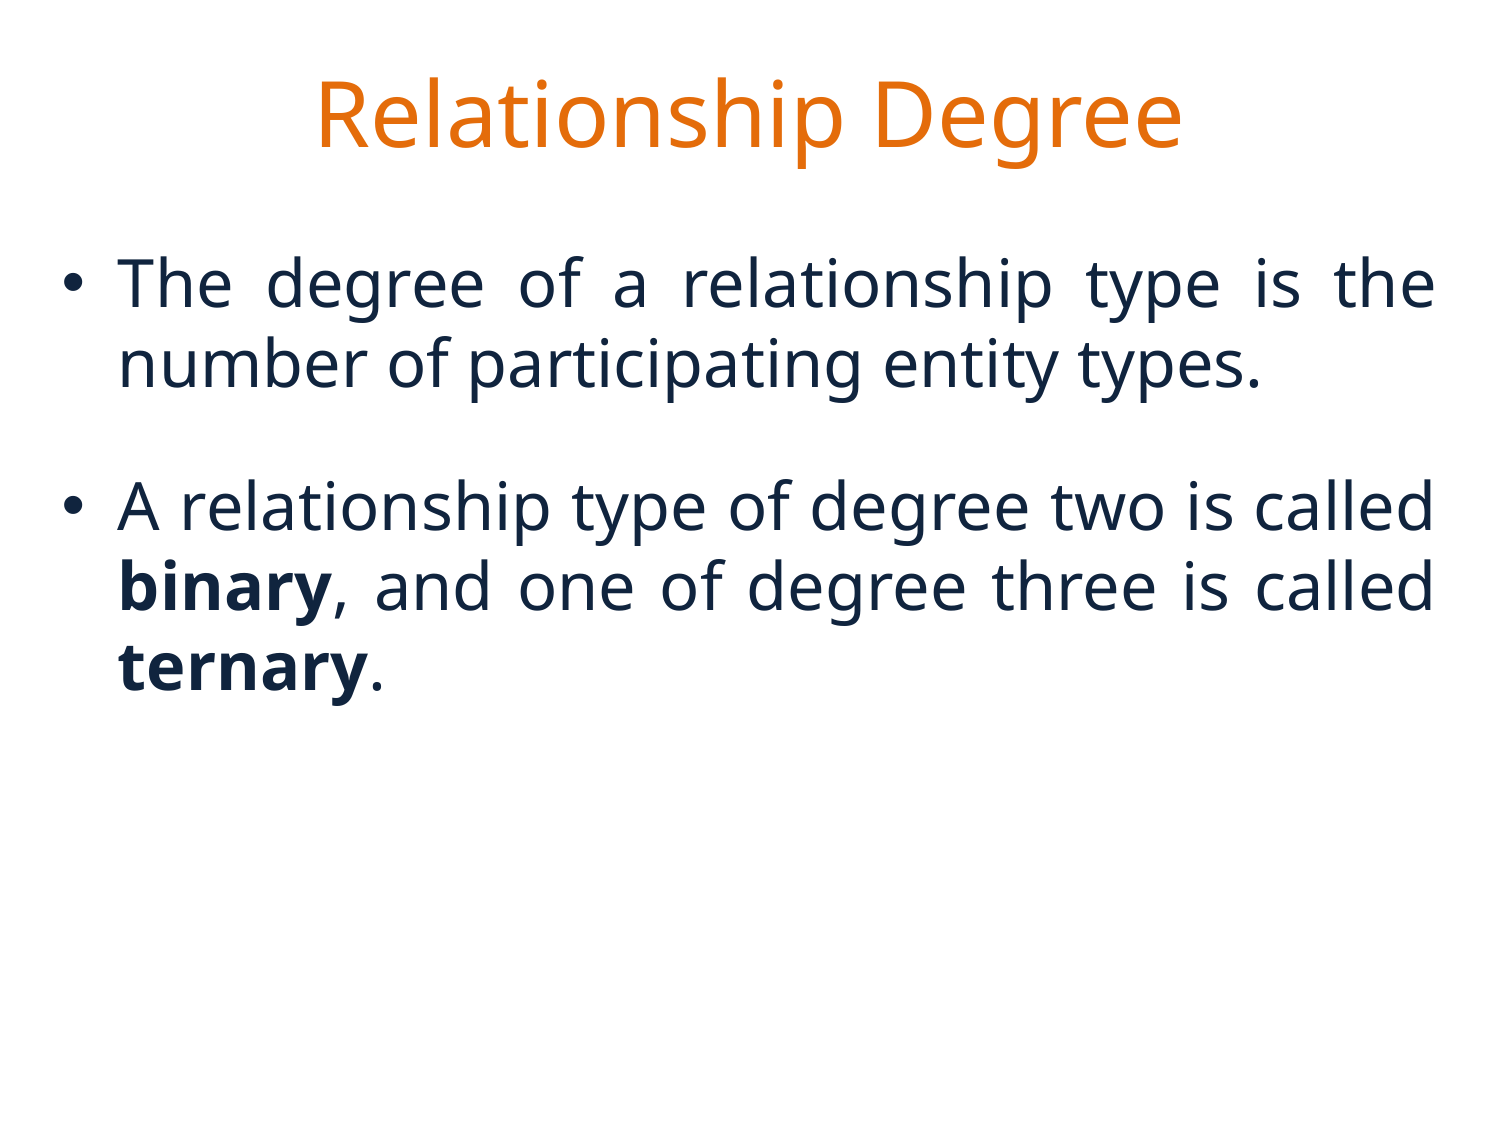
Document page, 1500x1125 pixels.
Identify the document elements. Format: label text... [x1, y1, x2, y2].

text_box The degree of a relationship type is the number of participating entity types. A relationship type of degree two is called binary, and one of degree three is called ternary. [46, 233, 1454, 762]
title Relationship Degree [75, 45, 1425, 176]
